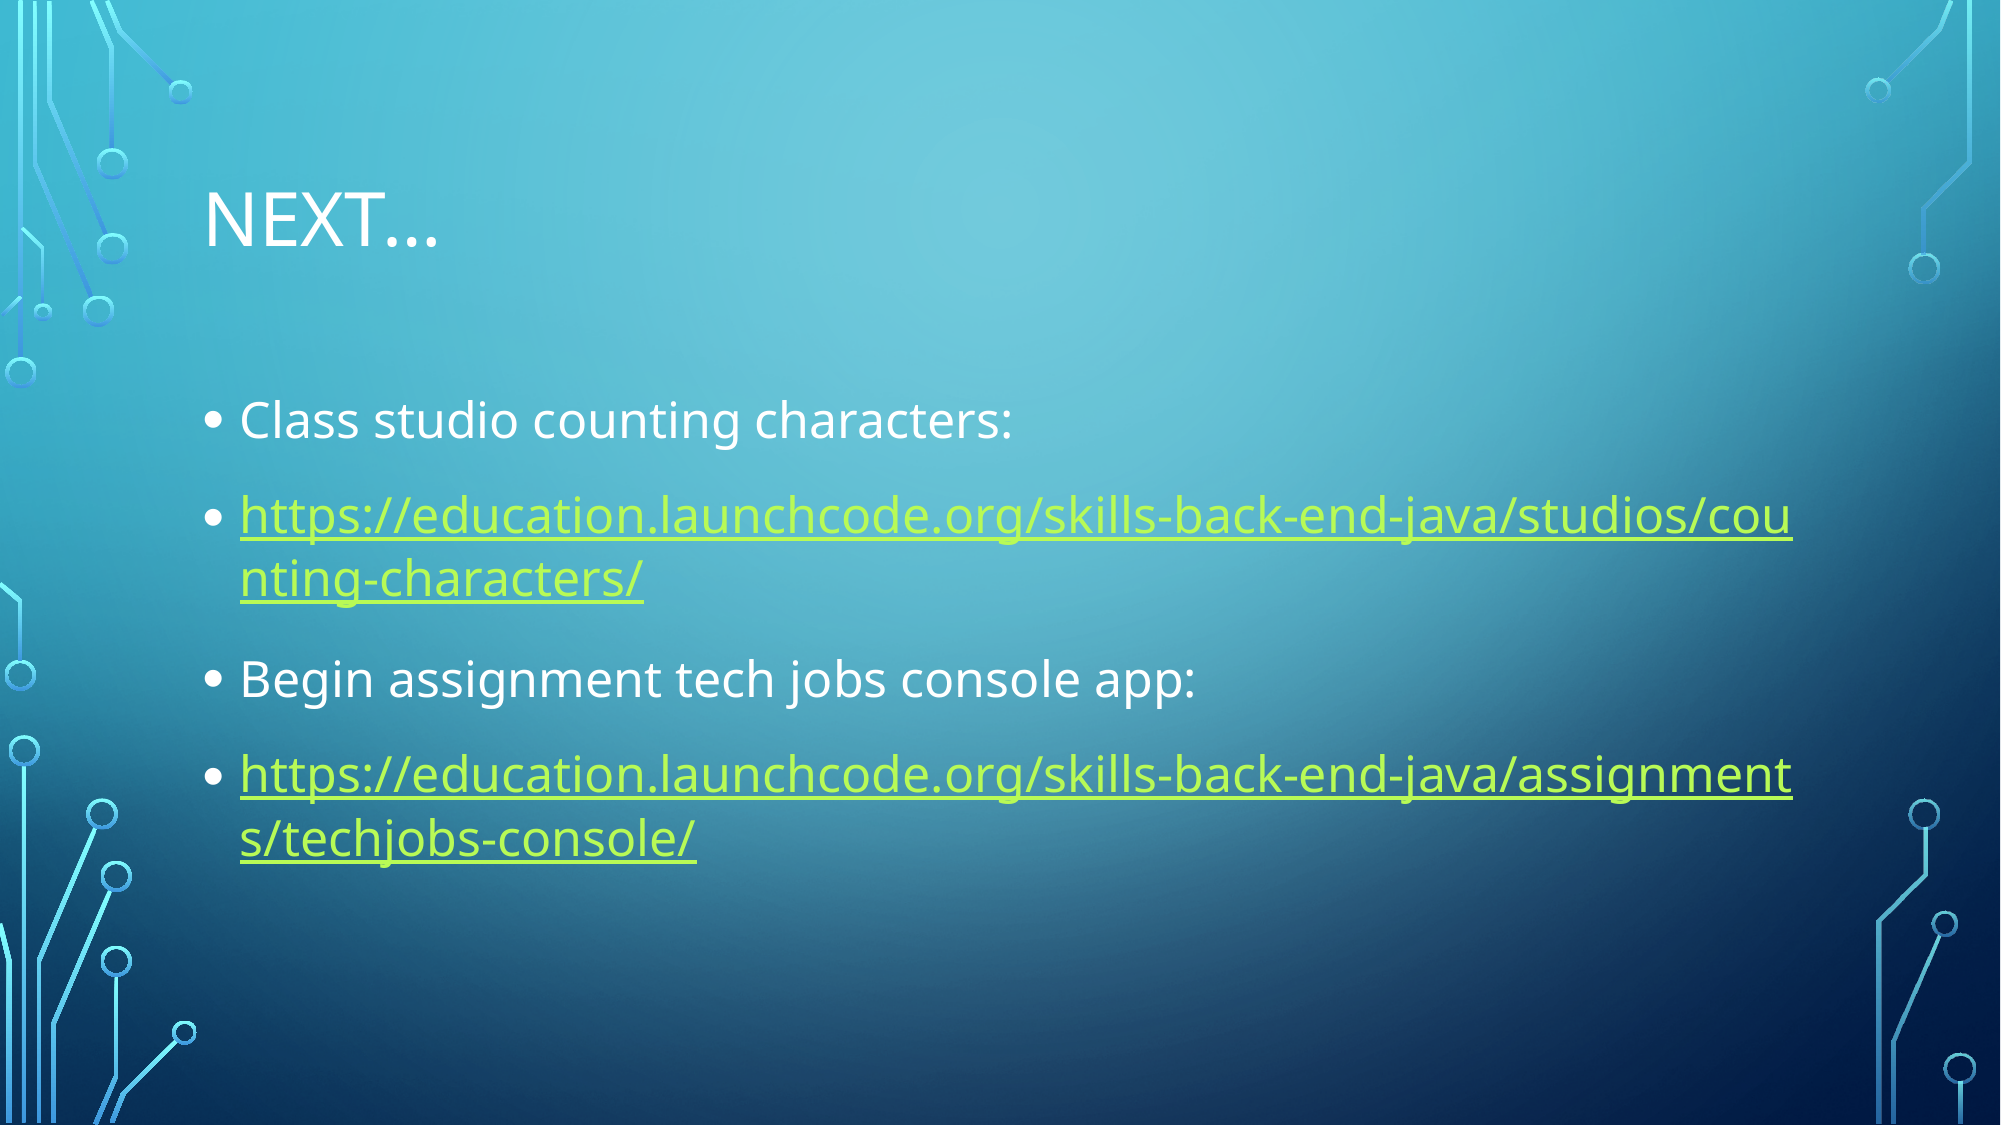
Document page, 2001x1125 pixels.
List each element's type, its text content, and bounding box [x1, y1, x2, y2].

list Class studio counting characters: https://education.launchcode.org/skills-back-end-java/studios/counting-characters/ Begin assignment tech jobs console app: https://education.launchcode.org/skills-back-end-java/assignments/techjobs-console/ [187, 369, 1813, 950]
title Next… [187, 101, 1813, 344]
